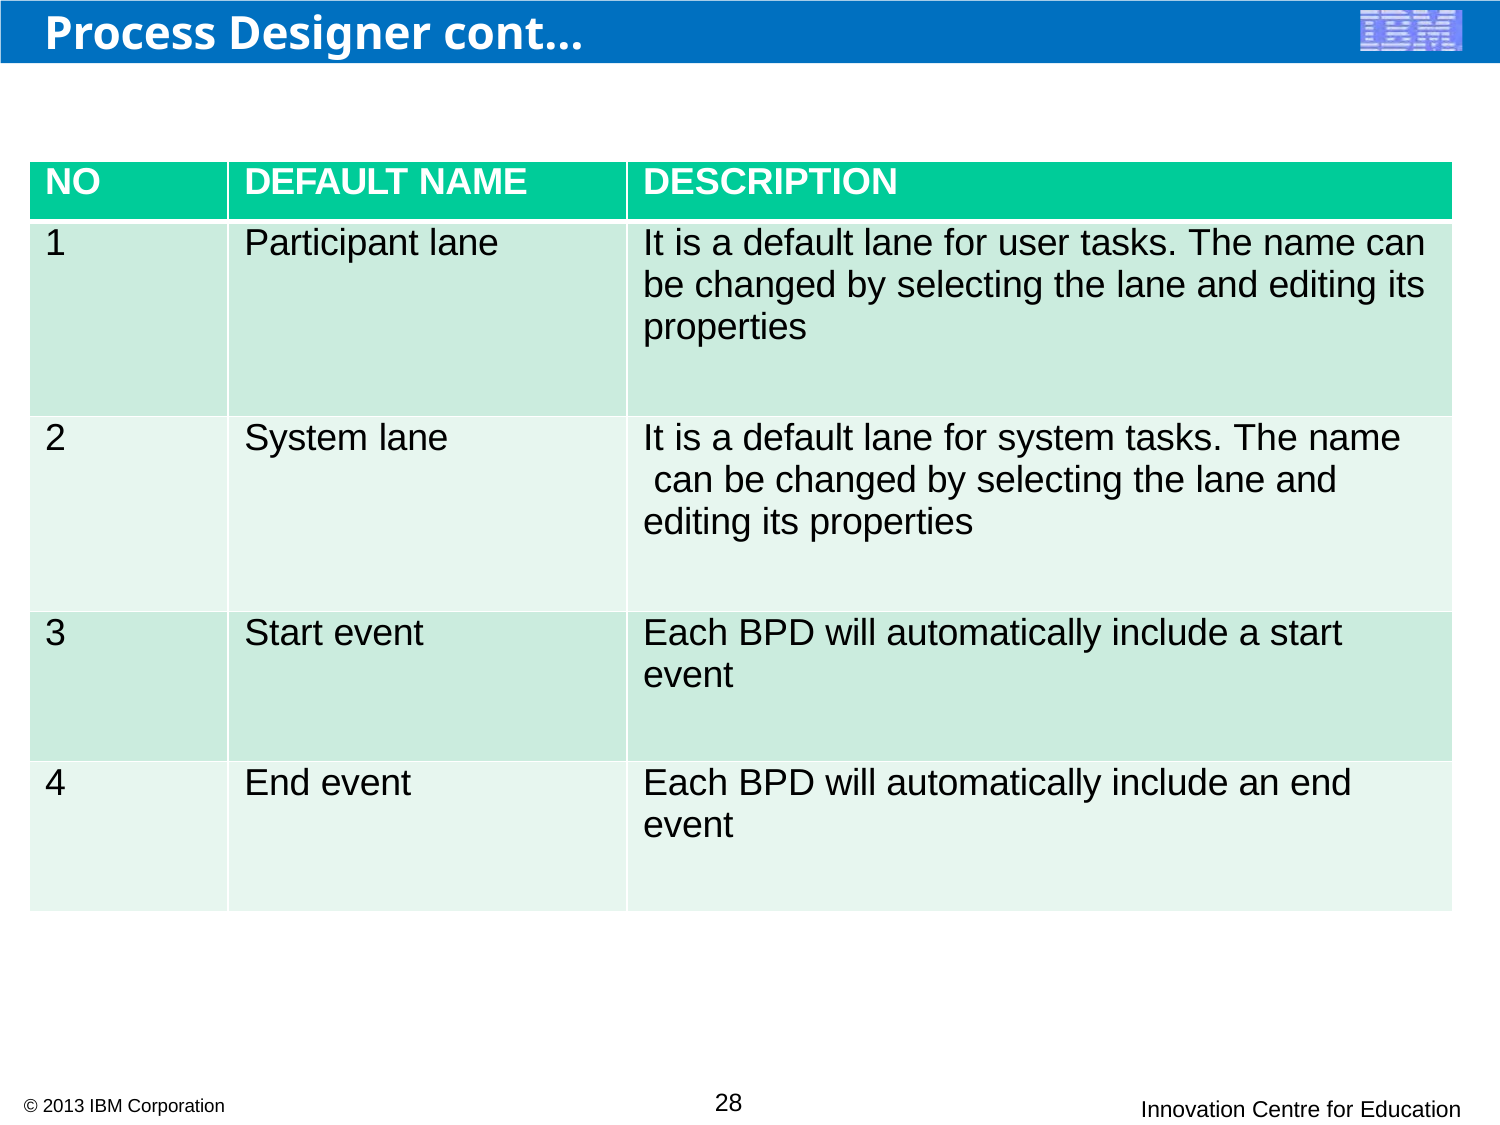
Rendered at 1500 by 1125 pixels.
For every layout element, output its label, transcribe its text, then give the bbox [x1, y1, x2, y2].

table_cell It is a default lane for user tasks. The name can be changed by selecting the lane and editing its properties [628, 224, 1452, 416]
table_cell 4 [30, 762, 227, 911]
table_cell Each BPD will automatically include a start event [628, 612, 1452, 761]
table_cell 1 [30, 224, 227, 416]
table_cell System lane [229, 417, 626, 611]
slide_number Innovation Centre for Education [1138, 1096, 1465, 1125]
table_header NO [30, 162, 227, 219]
table_cell 3 [30, 612, 227, 761]
footer © 2013 IBM Corporation [21, 1095, 229, 1125]
table_cell It is a default lane for system tasks. The name can be changed by selecting the lane and editing its properties [628, 417, 1452, 611]
table_cell Each BPD will automatically include an end event [628, 762, 1452, 911]
title Process Designer cont… [25, 3, 1475, 192]
table_header DEFAULT NAME [229, 162, 626, 219]
table_header DESCRIPTION [628, 162, 1452, 219]
table_cell 2 [30, 417, 227, 611]
table_cell Start event [229, 612, 626, 761]
table_cell Participant lane [229, 224, 626, 416]
slide_number 28 [701, 1089, 747, 1125]
table_cell End event [229, 762, 626, 911]
